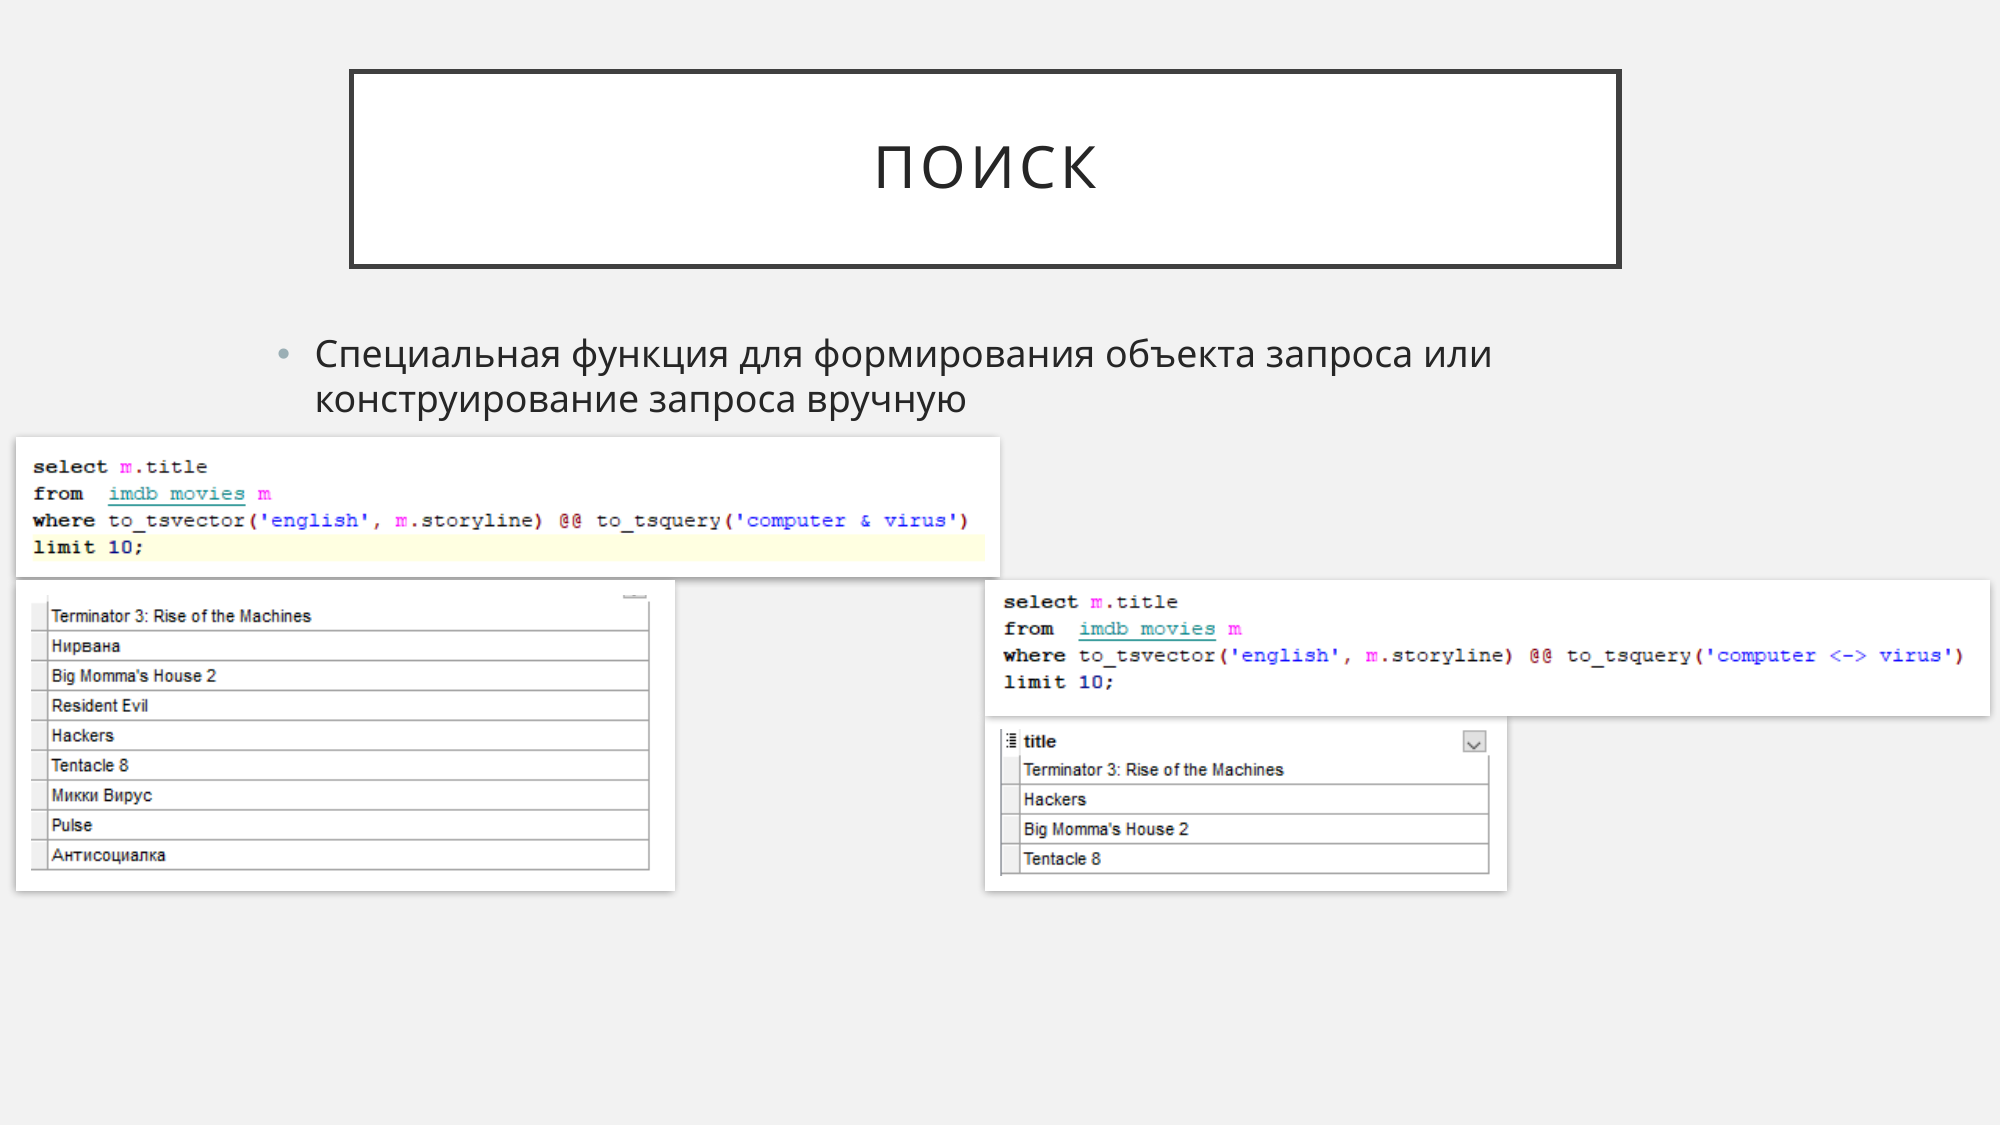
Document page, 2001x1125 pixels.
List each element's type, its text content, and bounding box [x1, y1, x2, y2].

picture [999, 729, 1493, 877]
list Специальная функция для формирования объекта запроса или конструирование запроса вручную [262, 322, 1634, 578]
picture [30, 594, 661, 877]
picture [30, 451, 986, 563]
list Специальная функция для формирования объекта запроса или конструирование запроса вручную [262, 586, 1634, 942]
title Поиск [349, 69, 1622, 269]
picture [999, 594, 1975, 702]
